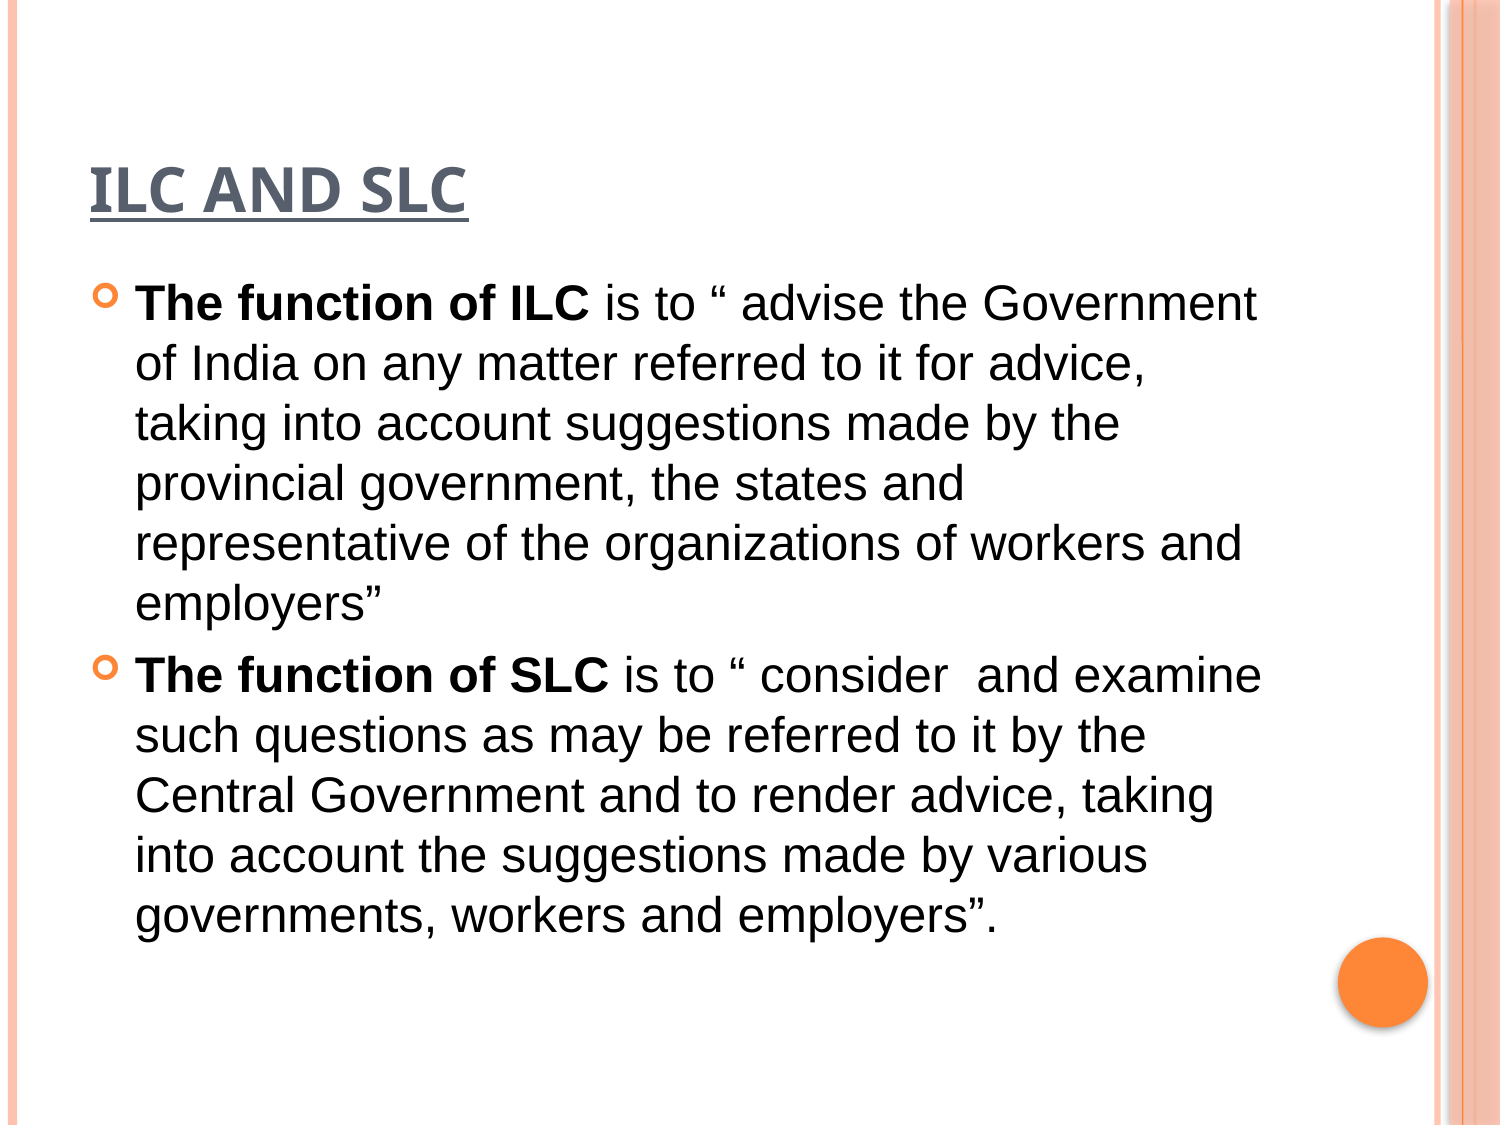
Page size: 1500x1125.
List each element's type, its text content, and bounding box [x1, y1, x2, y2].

title ILC and SLC [75, 45, 1300, 233]
list The function of ILC is to “ advise the Government of India on any matter referred to it for advice, taking into account suggestions made by the provincial government, the states and representative of the organizations of workers and employers” The function of SLC is to “ consider and examine such questions as may be referred to it by the Central Government and to render advice, taking into account the suggestions made by various governments, workers and employers”. [75, 262, 1300, 1062]
